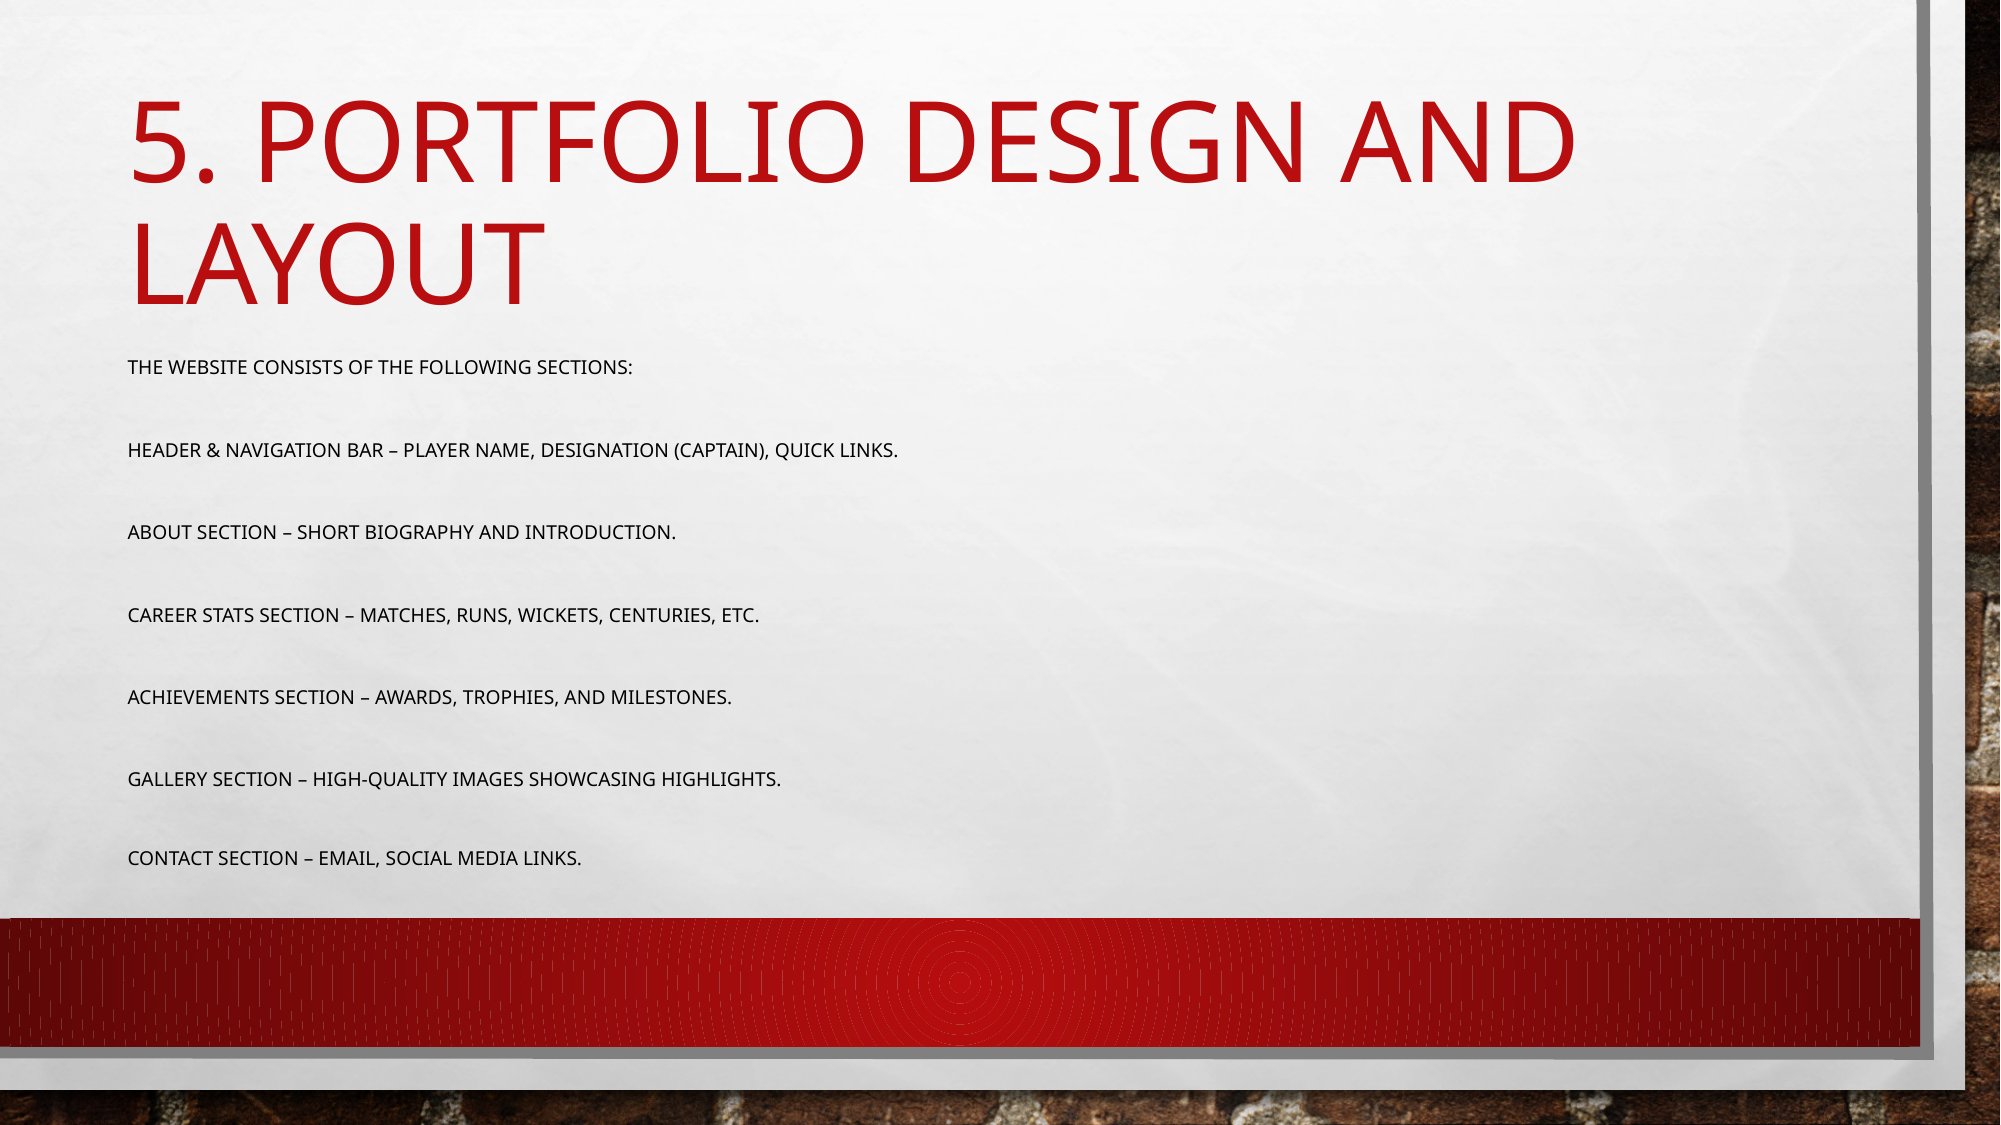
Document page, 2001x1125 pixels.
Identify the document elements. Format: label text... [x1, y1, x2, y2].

picture [0, 0, 2000, 1125]
title 5. Portfolio Design and Layout [112, 112, 1818, 302]
list The website consists of the following sections: Header & Navigation Bar – Player name, designation (Captain), quick links. About Section – Short biography and introduction. Career Stats Section – Matches, Runs, Wickets, Centuries, etc. Achievements Section – Awards, trophies, and milestones. Gallery Section – High-quality images showcasing highlights. Contact Section – Email, social media links. [112, 338, 1818, 882]
